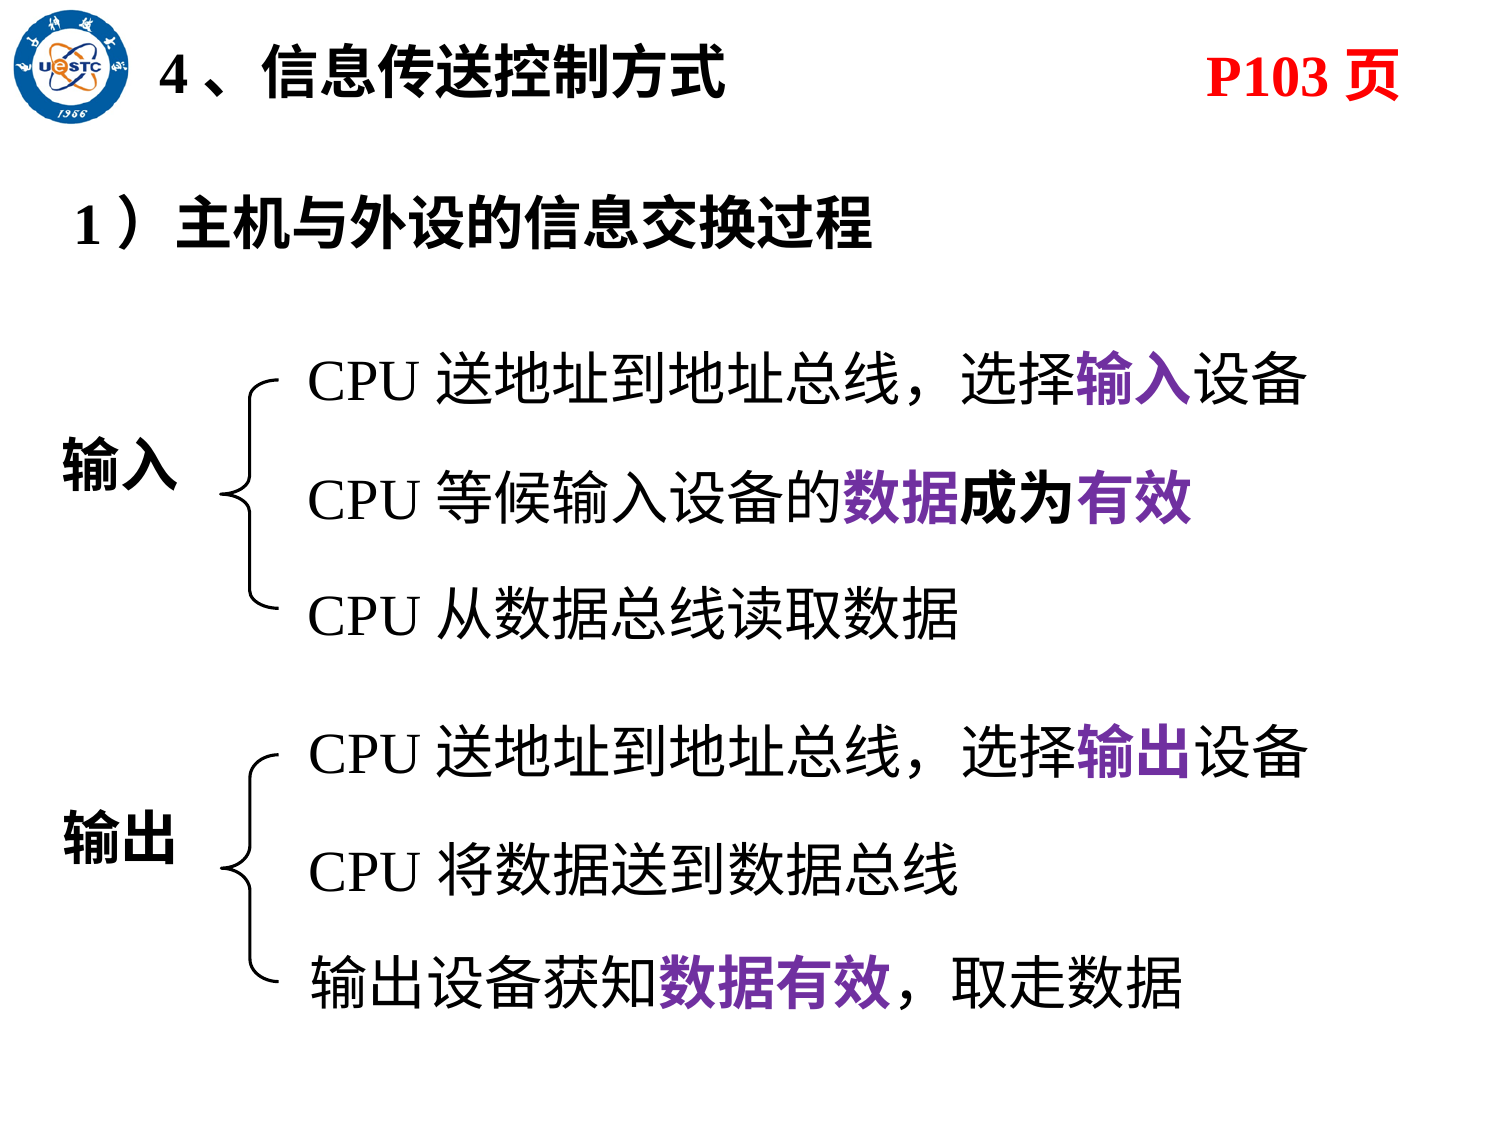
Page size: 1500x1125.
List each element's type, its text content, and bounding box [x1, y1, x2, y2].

text_box CPU将数据送到数据总线 [293, 825, 1407, 911]
text_box CPU送地址到地址总线，选择输出设备 [293, 707, 1450, 793]
text_box 输出 [47, 794, 249, 879]
text_box 输入 [47, 420, 249, 506]
text_box 4、信息传送控制方式 [144, 27, 833, 113]
text_box [221, 754, 279, 982]
text_box [220, 379, 279, 609]
text_box 1）主机与外设的信息交换过程 [58, 178, 1405, 264]
text_box CPU送地址到地址总线，选择输入设备 [292, 334, 1450, 420]
text_box CPU从数据总线读取数据 [293, 570, 1406, 655]
text_box 输出设备获知数据有效，取走数据 [294, 939, 1374, 1024]
text_box CPU等候输入设备的数据成为有效 [293, 454, 1372, 539]
text_box P103页 [1192, 30, 1417, 116]
picture [6, 8, 136, 126]
